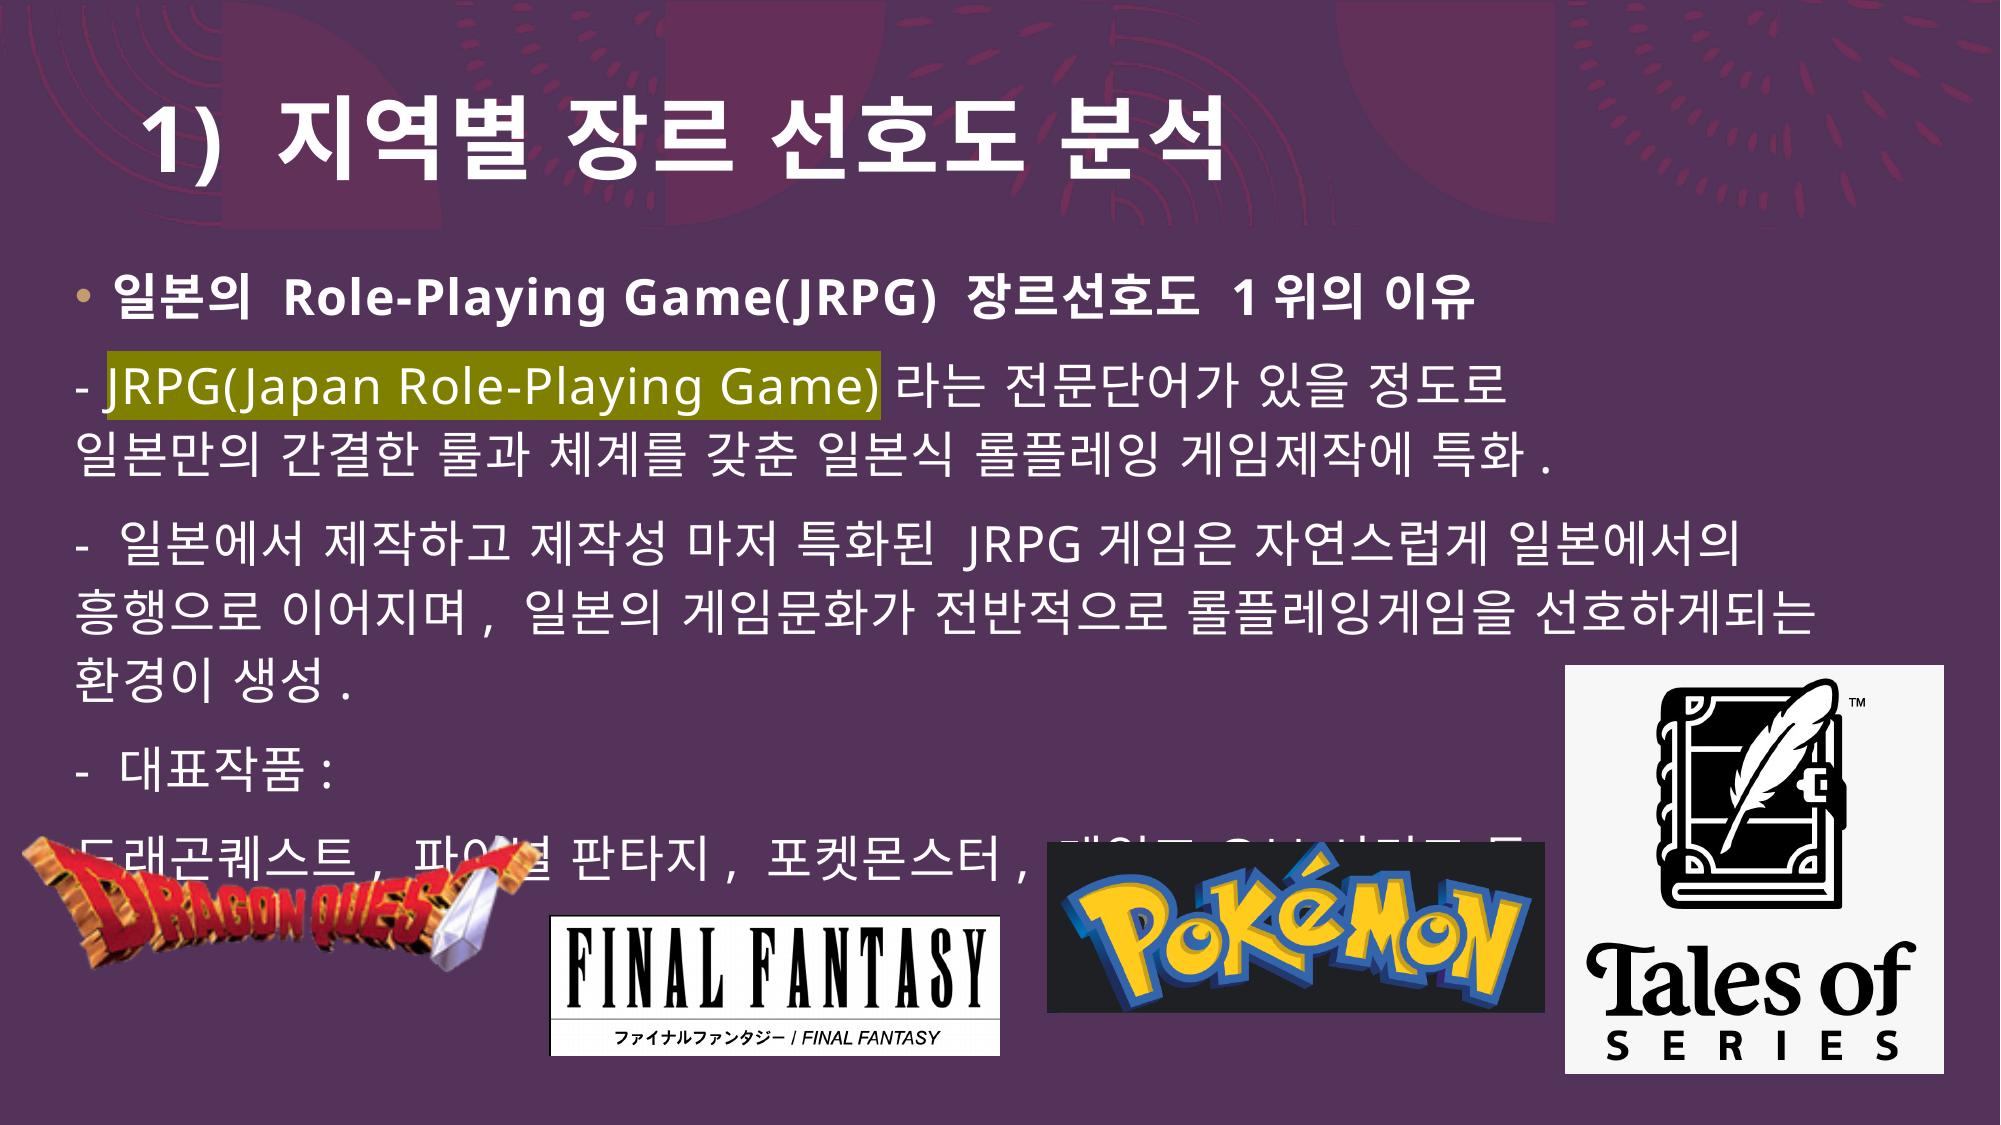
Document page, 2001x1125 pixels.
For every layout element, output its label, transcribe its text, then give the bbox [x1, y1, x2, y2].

picture [549, 915, 1000, 1056]
picture [22, 836, 543, 974]
text_box 1) 지역별 장르 선호도 분석 [118, 25, 1844, 243]
picture [1047, 842, 1545, 1013]
list 일본의 Role-Playing Game(JRPG) 장르선호도 1위의 이유 - JRPG(Japan Role-Playing Game)라는 전문단어가 있을 정도로 일본만의 간결한 룰과 체계를 갖춘 일본식 롤플레잉 게임제작에 특화. - 일본에서 제작하고 제작성 마저 특화된 JRPG게임은 자연스럽게 일본에서의 흥행으로 이어지며, 일본의 게임문화가 전반적으로 롤플레잉게임을 선호하게되는 환경이 생성. - 대표작품: 드래곤퀘스트, 파이널 판타지, 포켓몬스터, 테일즈 오브 시리즈 등 [56, 239, 1944, 928]
picture [1565, 665, 1944, 1074]
